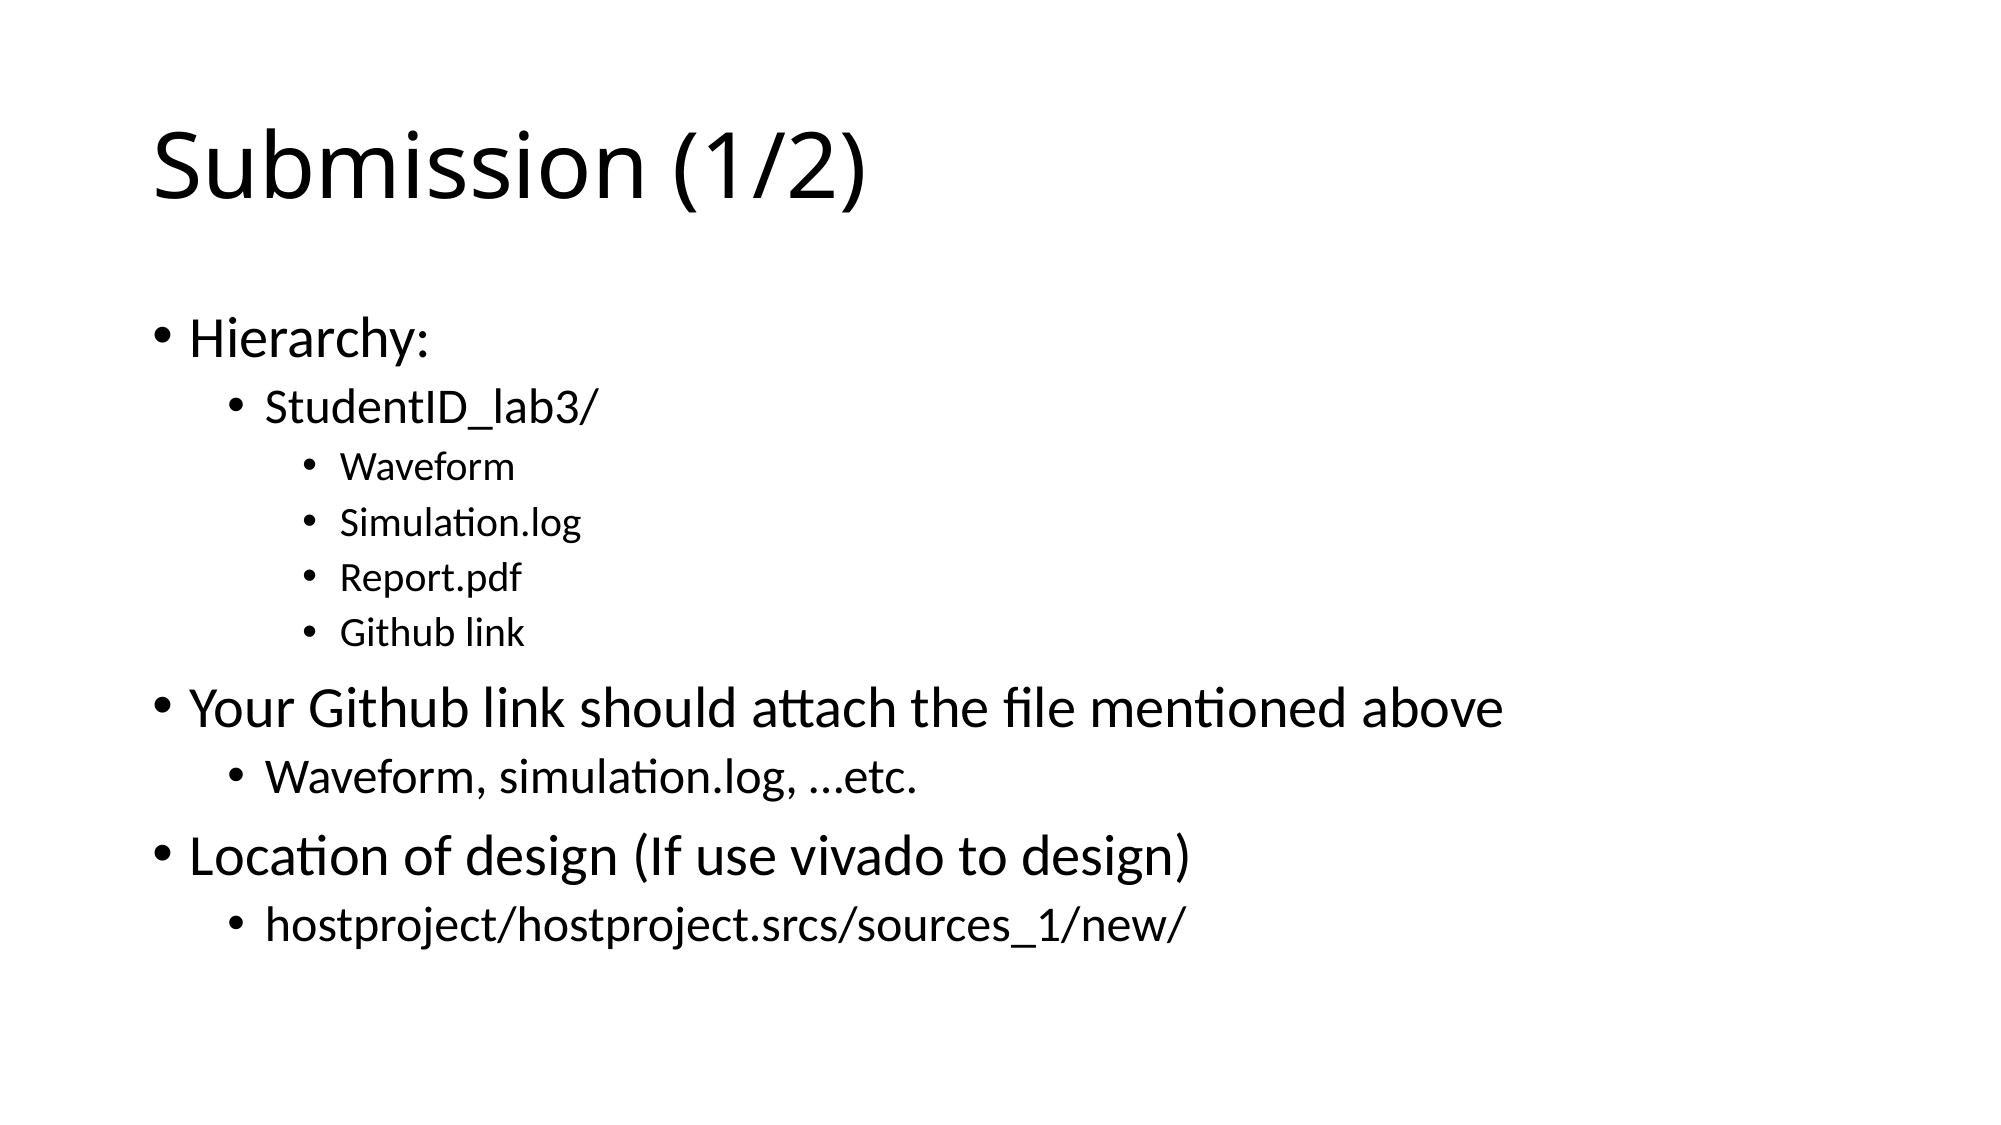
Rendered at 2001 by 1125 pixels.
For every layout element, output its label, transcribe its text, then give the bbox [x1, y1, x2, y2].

title Submission (1/2) [137, 59, 1863, 278]
list Hierarchy: StudentID_lab3/ Waveform Simulation.log Report.pdf Github link Your Github link should attach the file mentioned above Waveform, simulation.log, …etc. Location of design (If use vivado to design) hostproject/hostproject.srcs/sources_1/new/ [137, 299, 1863, 1014]
